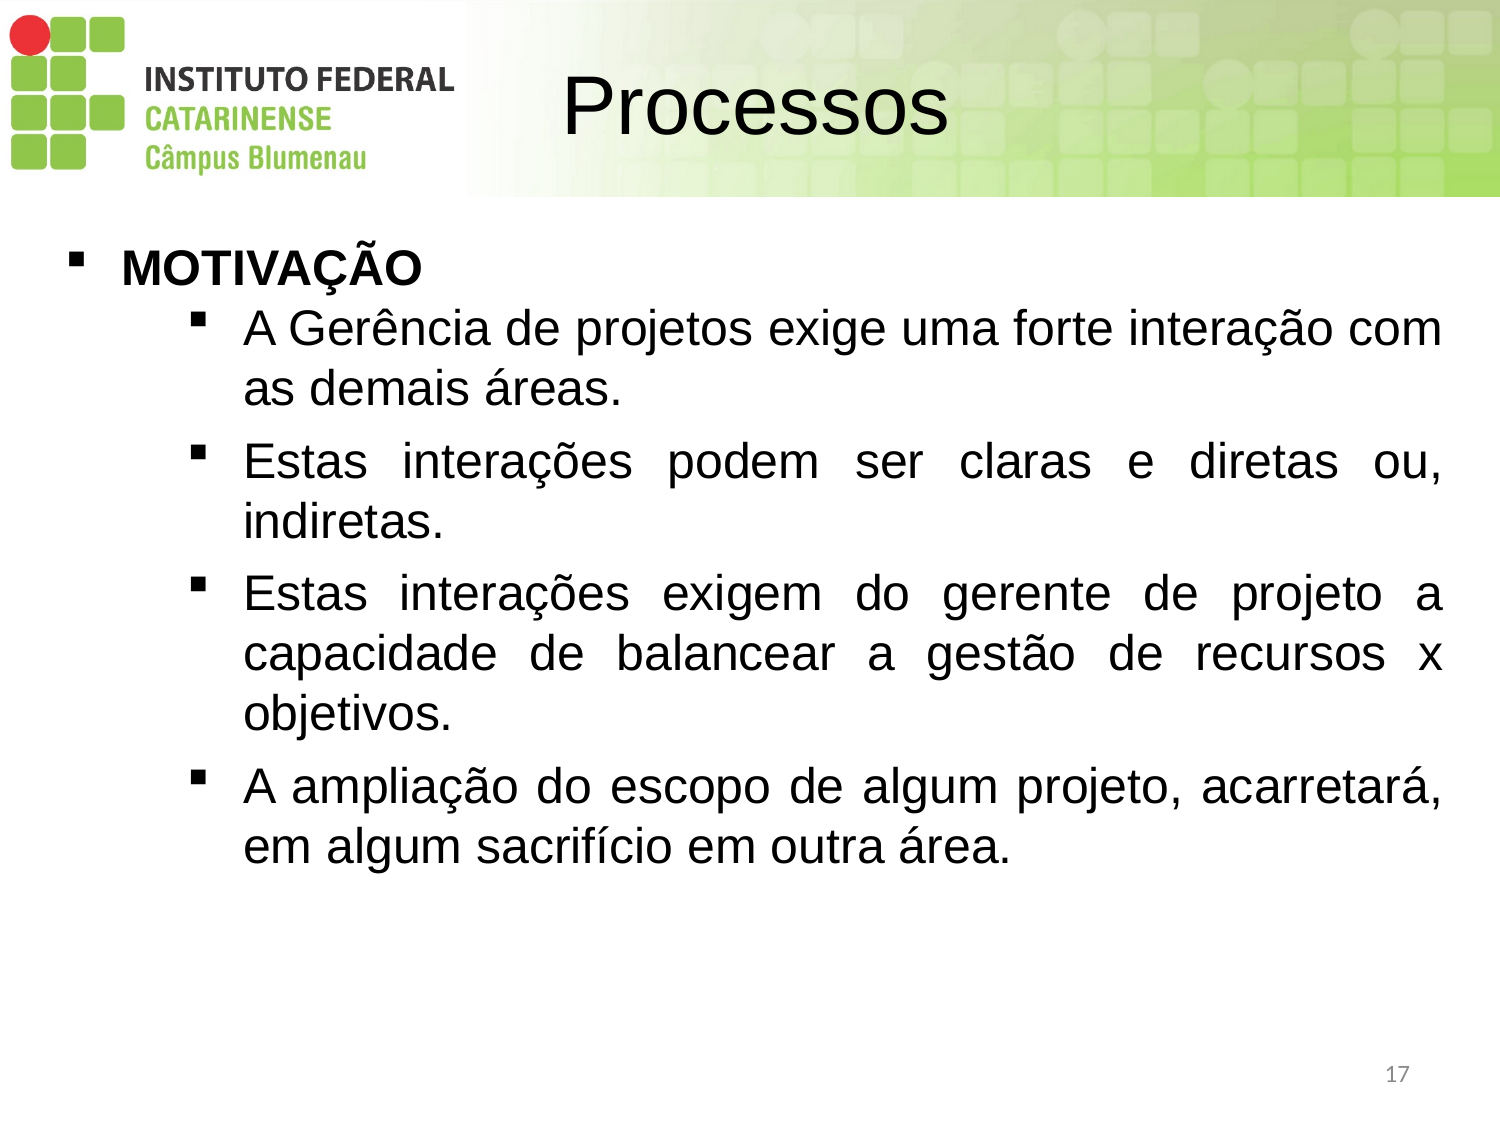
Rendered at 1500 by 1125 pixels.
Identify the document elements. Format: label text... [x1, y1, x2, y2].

picture [0, 0, 1500, 197]
text_box MOTIVAÇÃO A Gerência de projetos exige uma forte interação com as demais áreas. Estas interações podem ser claras e diretas ou, indiretas. Estas interações exigem do gerente de projeto a capacidade de balancear a gestão de recursos x objetivos. A ampliação do escopo de algum projeto, acarretará, em algum sacrifício em outra área. [50, 228, 1459, 379]
title Processos [546, 7, 1459, 195]
slide_number 17 [1074, 1042, 1425, 1103]
